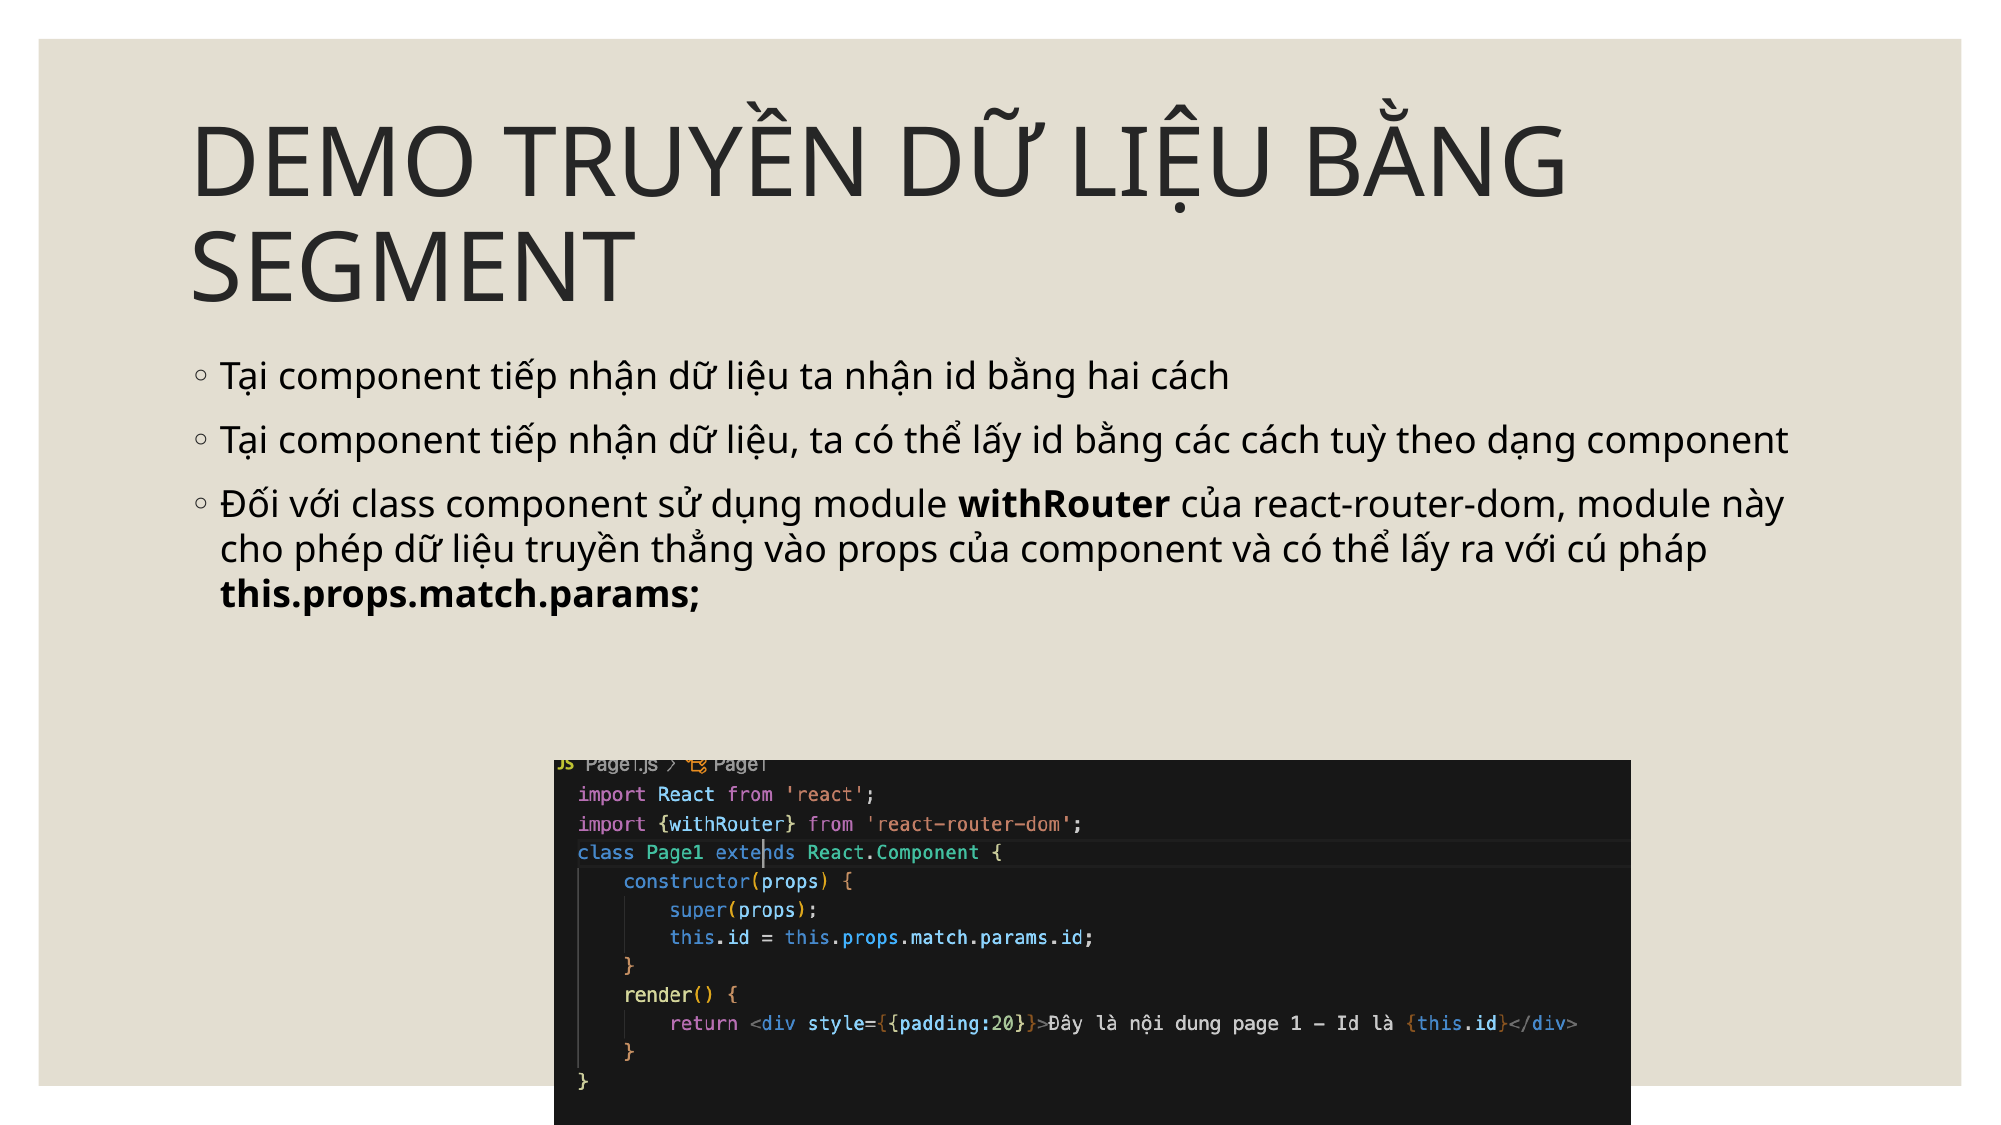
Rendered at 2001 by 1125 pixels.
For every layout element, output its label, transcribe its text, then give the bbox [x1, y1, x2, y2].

picture [554, 760, 1631, 1125]
title DEMO TRUYỀN DỮ LIỆU BẰNG SEGMENT [174, 105, 1825, 331]
list Tại component tiếp nhận dữ liệu ta nhận id bằng hai cách Tại component tiếp nhận dữ liệu, ta có thể lấy id bằng các cách tuỳ theo dạng component Đối với class component sử dụng module withRouter của react-router-dom, module này cho phép dữ liệu truyền thẳng vào props của component và có thể lấy ra với cú pháp this.props.match.params; [174, 345, 1825, 990]
